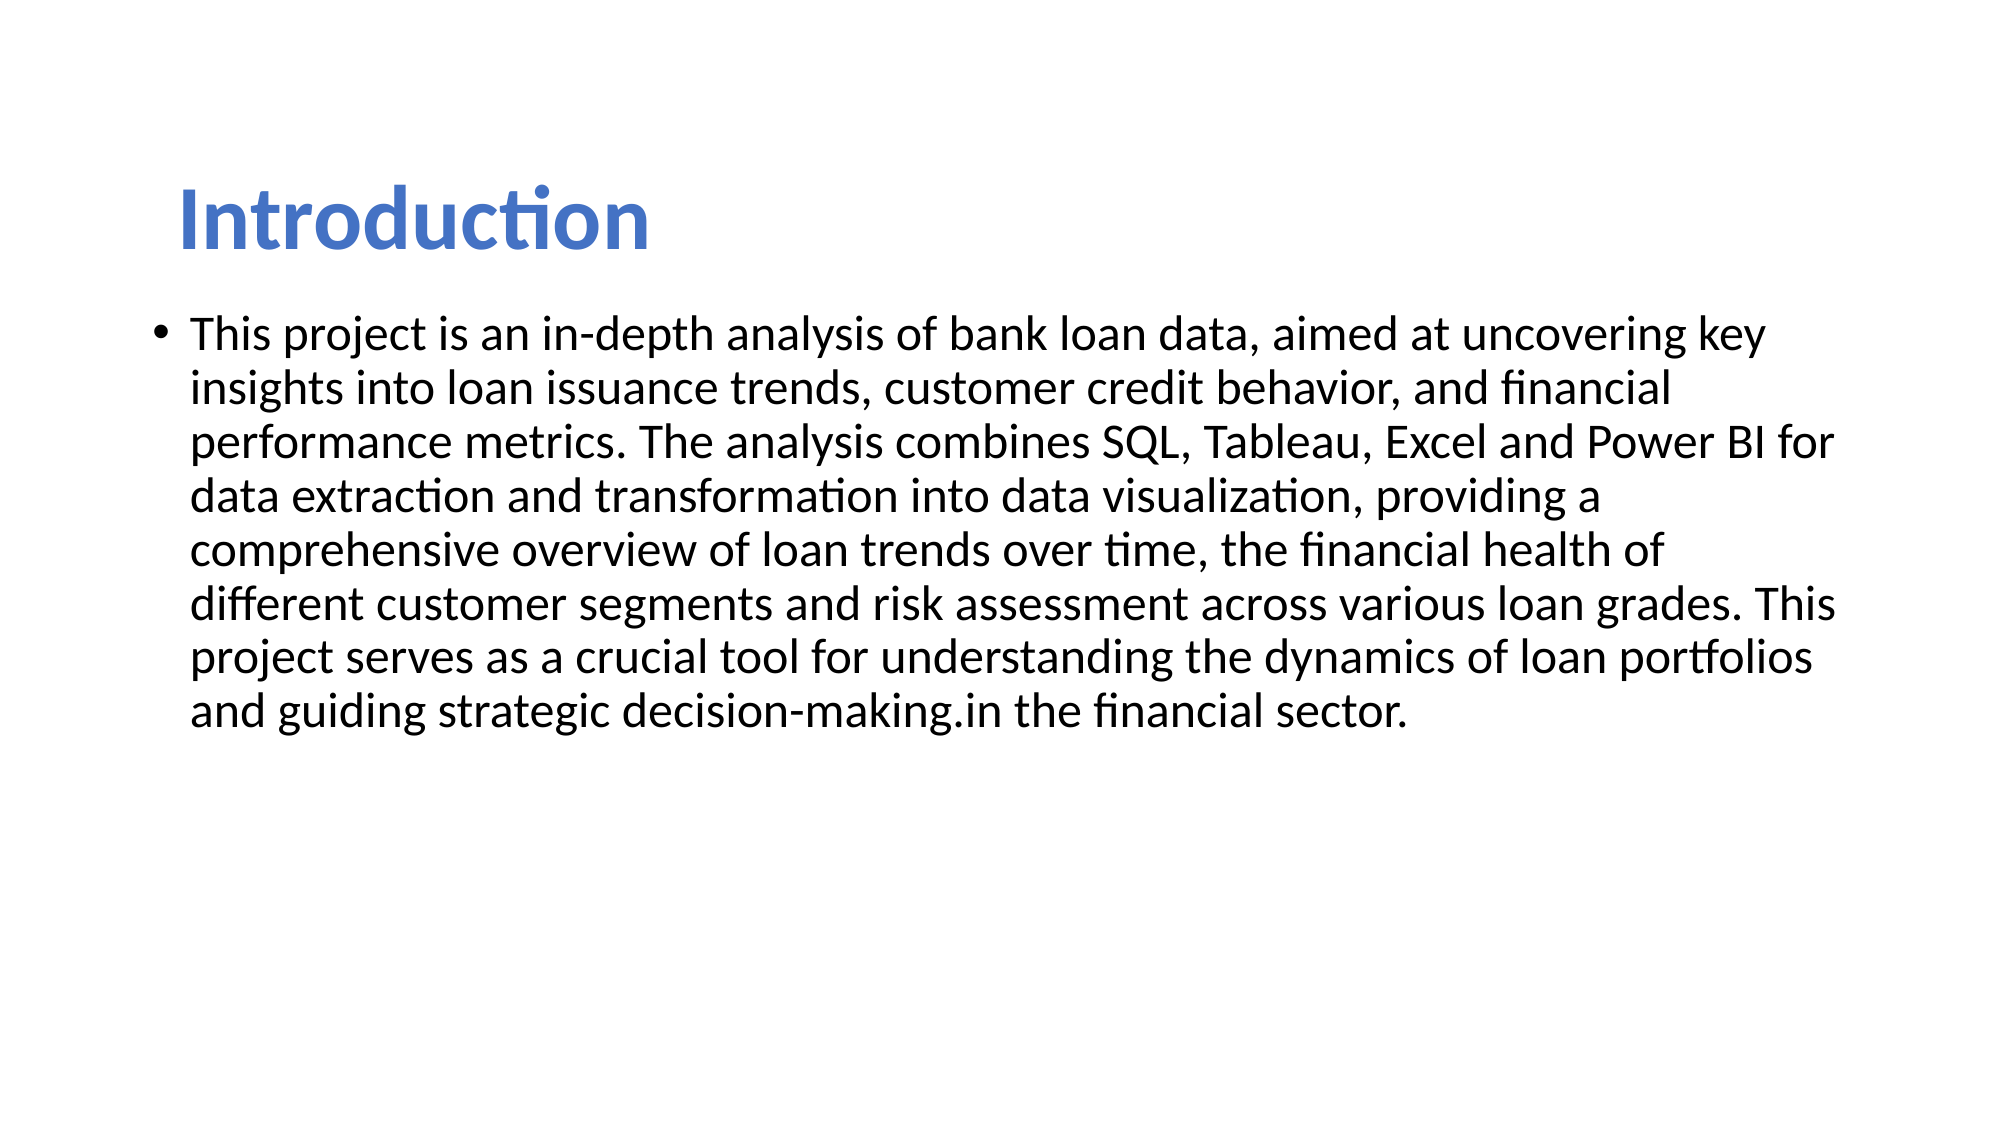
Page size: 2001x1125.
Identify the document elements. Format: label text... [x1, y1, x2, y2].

title Introduction [161, 174, 1887, 264]
list This project is an in-depth analysis of bank loan data, aimed at uncovering key insights into loan issuance trends, customer credit behavior, and financial performance metrics. The analysis combines SQL, Tableau, Excel and Power BI for data extraction and transformation into data visualization, providing a comprehensive overview of loan trends over time, the financial health of different customer segments and risk assessment across various loan grades. This project serves as a crucial tool for understanding the dynamics of loan portfolios and guiding strategic decision-making.in the financial sector. [137, 299, 1863, 1014]
